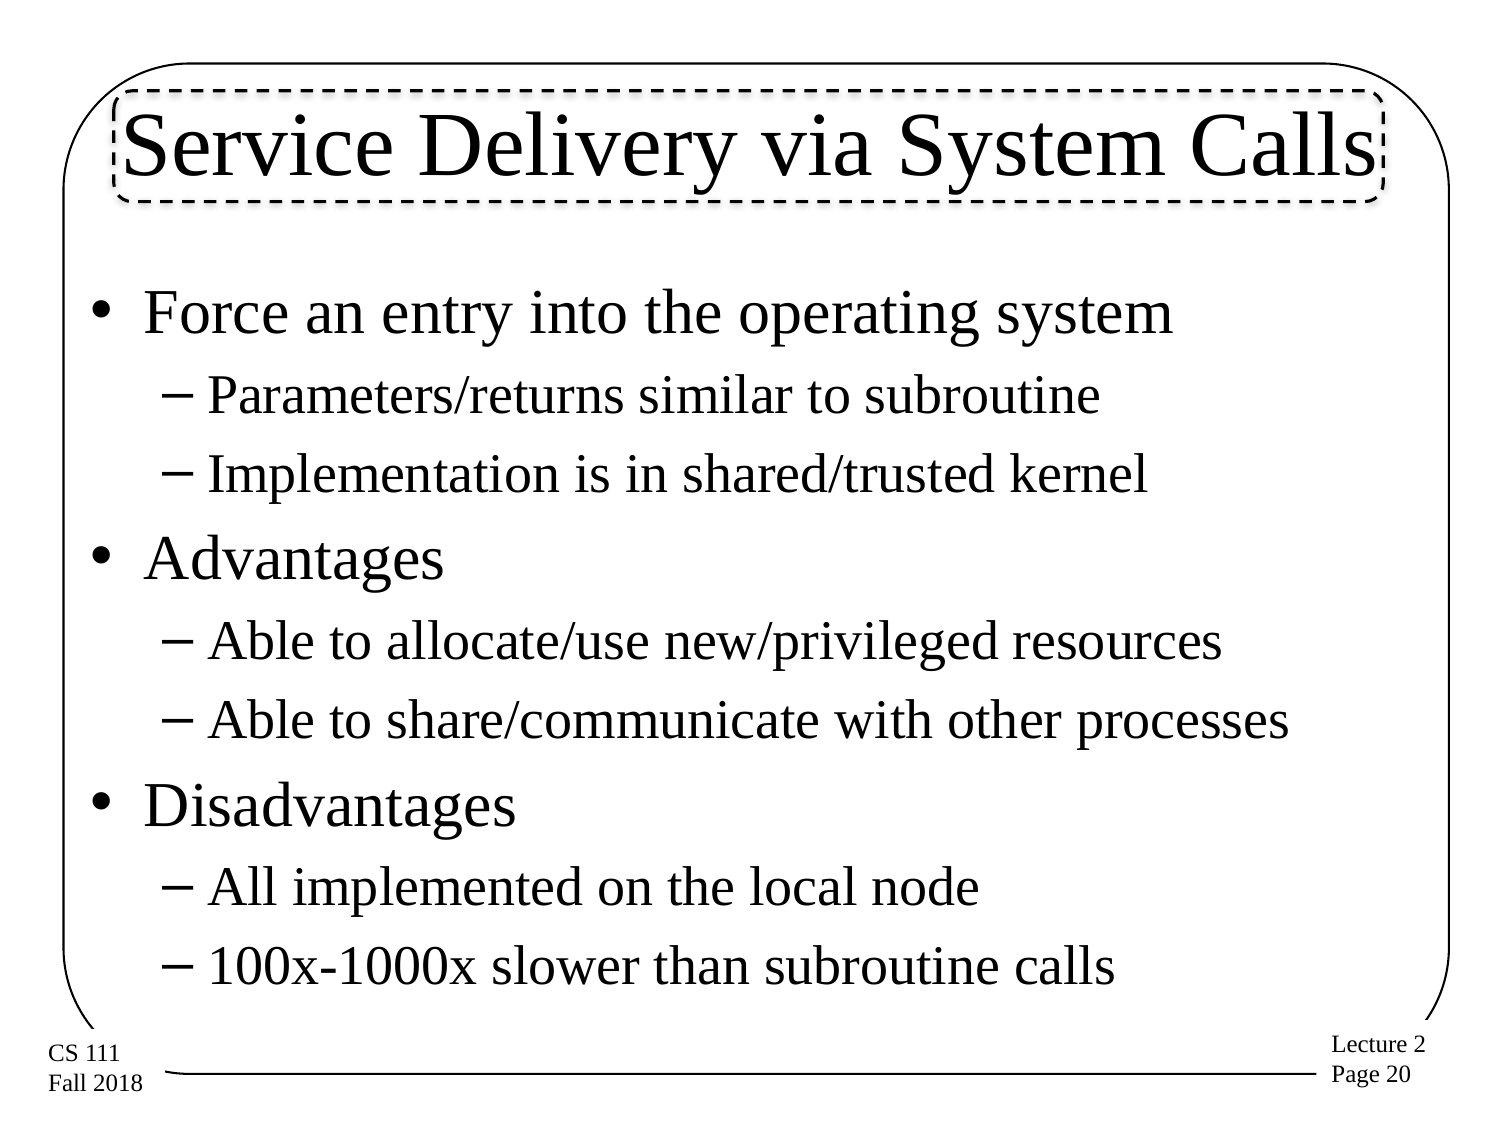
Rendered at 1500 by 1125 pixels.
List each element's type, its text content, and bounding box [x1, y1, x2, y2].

title Service Delivery via System Calls [74, 44, 1426, 233]
text_box [113, 90, 1385, 203]
list Force an entry into the operating system Parameters/returns similar to subroutine Implementation is in shared/trusted kernel Advantages Able to allocate/use new/privileged resources Able to share/communicate with other processes Disadvantages All implemented on the local node 100x-1000x slower than subroutine calls [74, 262, 1426, 1006]
